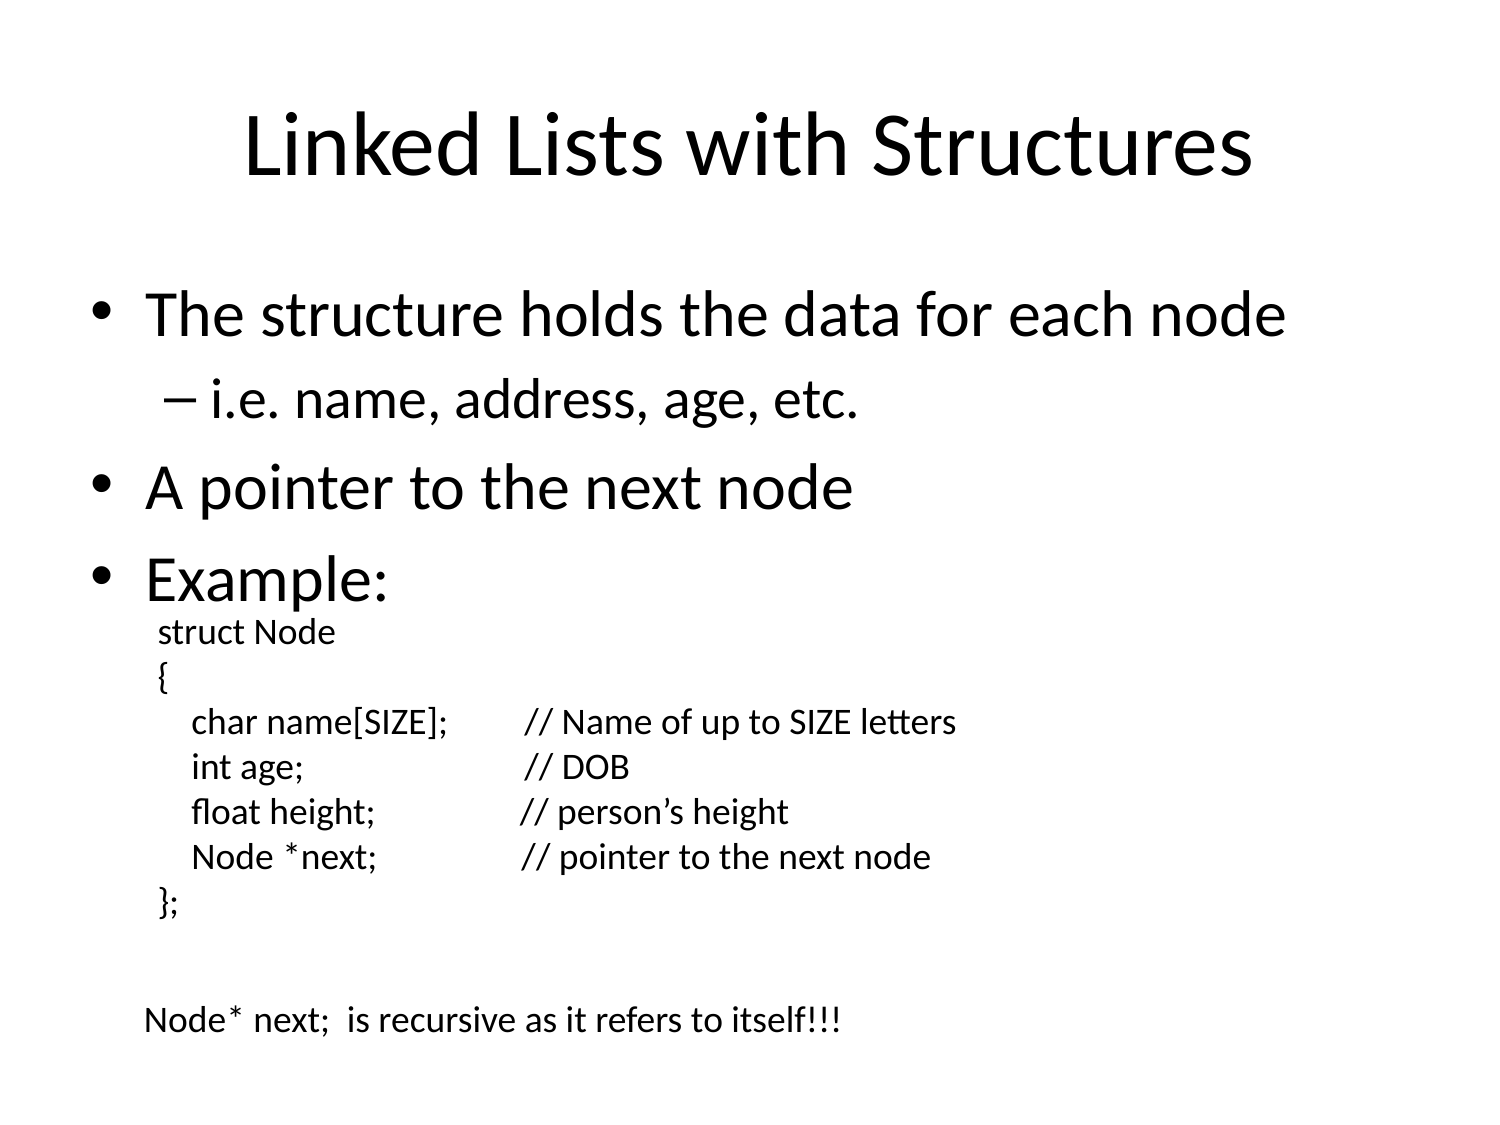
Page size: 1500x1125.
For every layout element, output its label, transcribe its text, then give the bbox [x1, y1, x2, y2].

list The structure holds the data for each node i.e. name, address, age, etc. A pointer to the next node Example: [75, 262, 1425, 625]
text_box Node* next; is recursive as it refers to itself!!! [129, 987, 859, 1048]
title Linked Lists with Structures [75, 45, 1425, 233]
text_box struct Node { char name[SIZE]; // Name of up to SIZE letters int age; // DOB float height; // person’s height Node *next; // pointer to the next node }; [142, 599, 973, 930]
